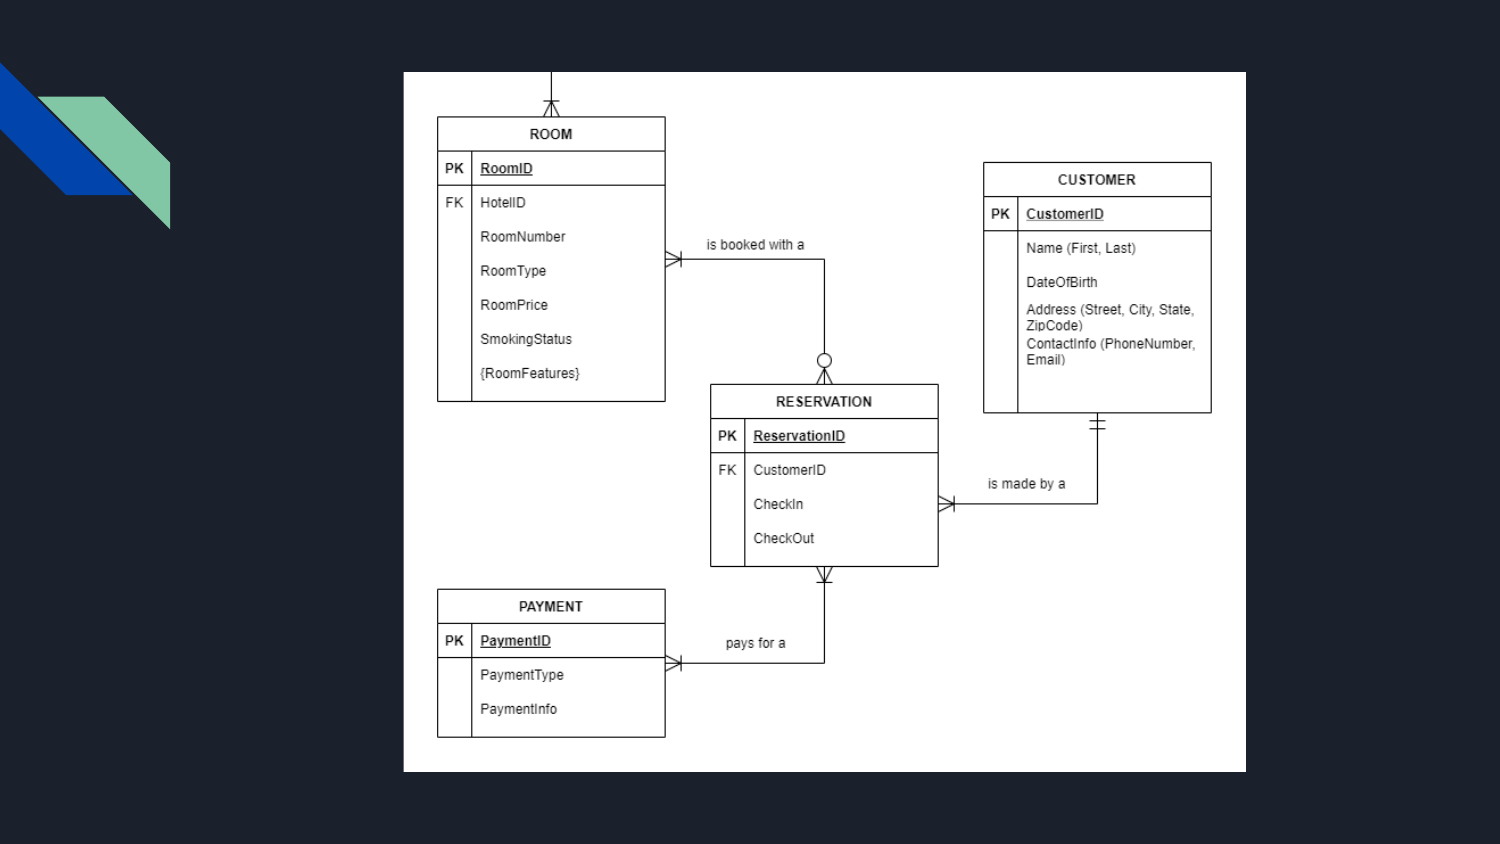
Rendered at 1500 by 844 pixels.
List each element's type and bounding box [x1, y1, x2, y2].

picture [403, 71, 1247, 772]
